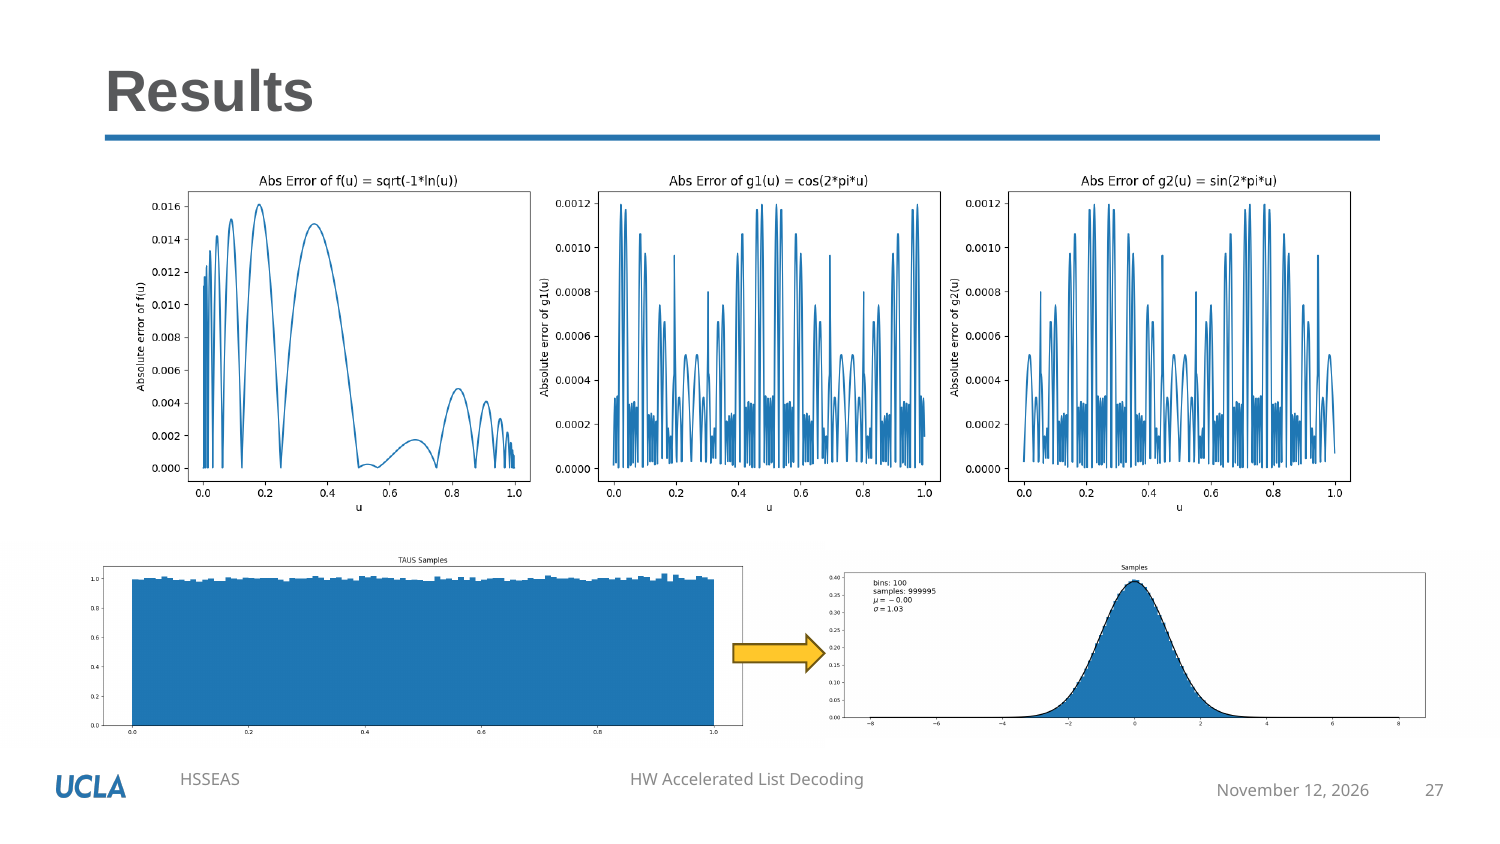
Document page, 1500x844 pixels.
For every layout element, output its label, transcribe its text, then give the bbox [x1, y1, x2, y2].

slide_number 27 [1425, 780, 1500, 840]
picture [0, 540, 1500, 748]
title Results [105, 60, 1380, 125]
picture [0, 146, 1500, 522]
picture [56, 774, 126, 798]
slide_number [1215, 780, 1370, 840]
